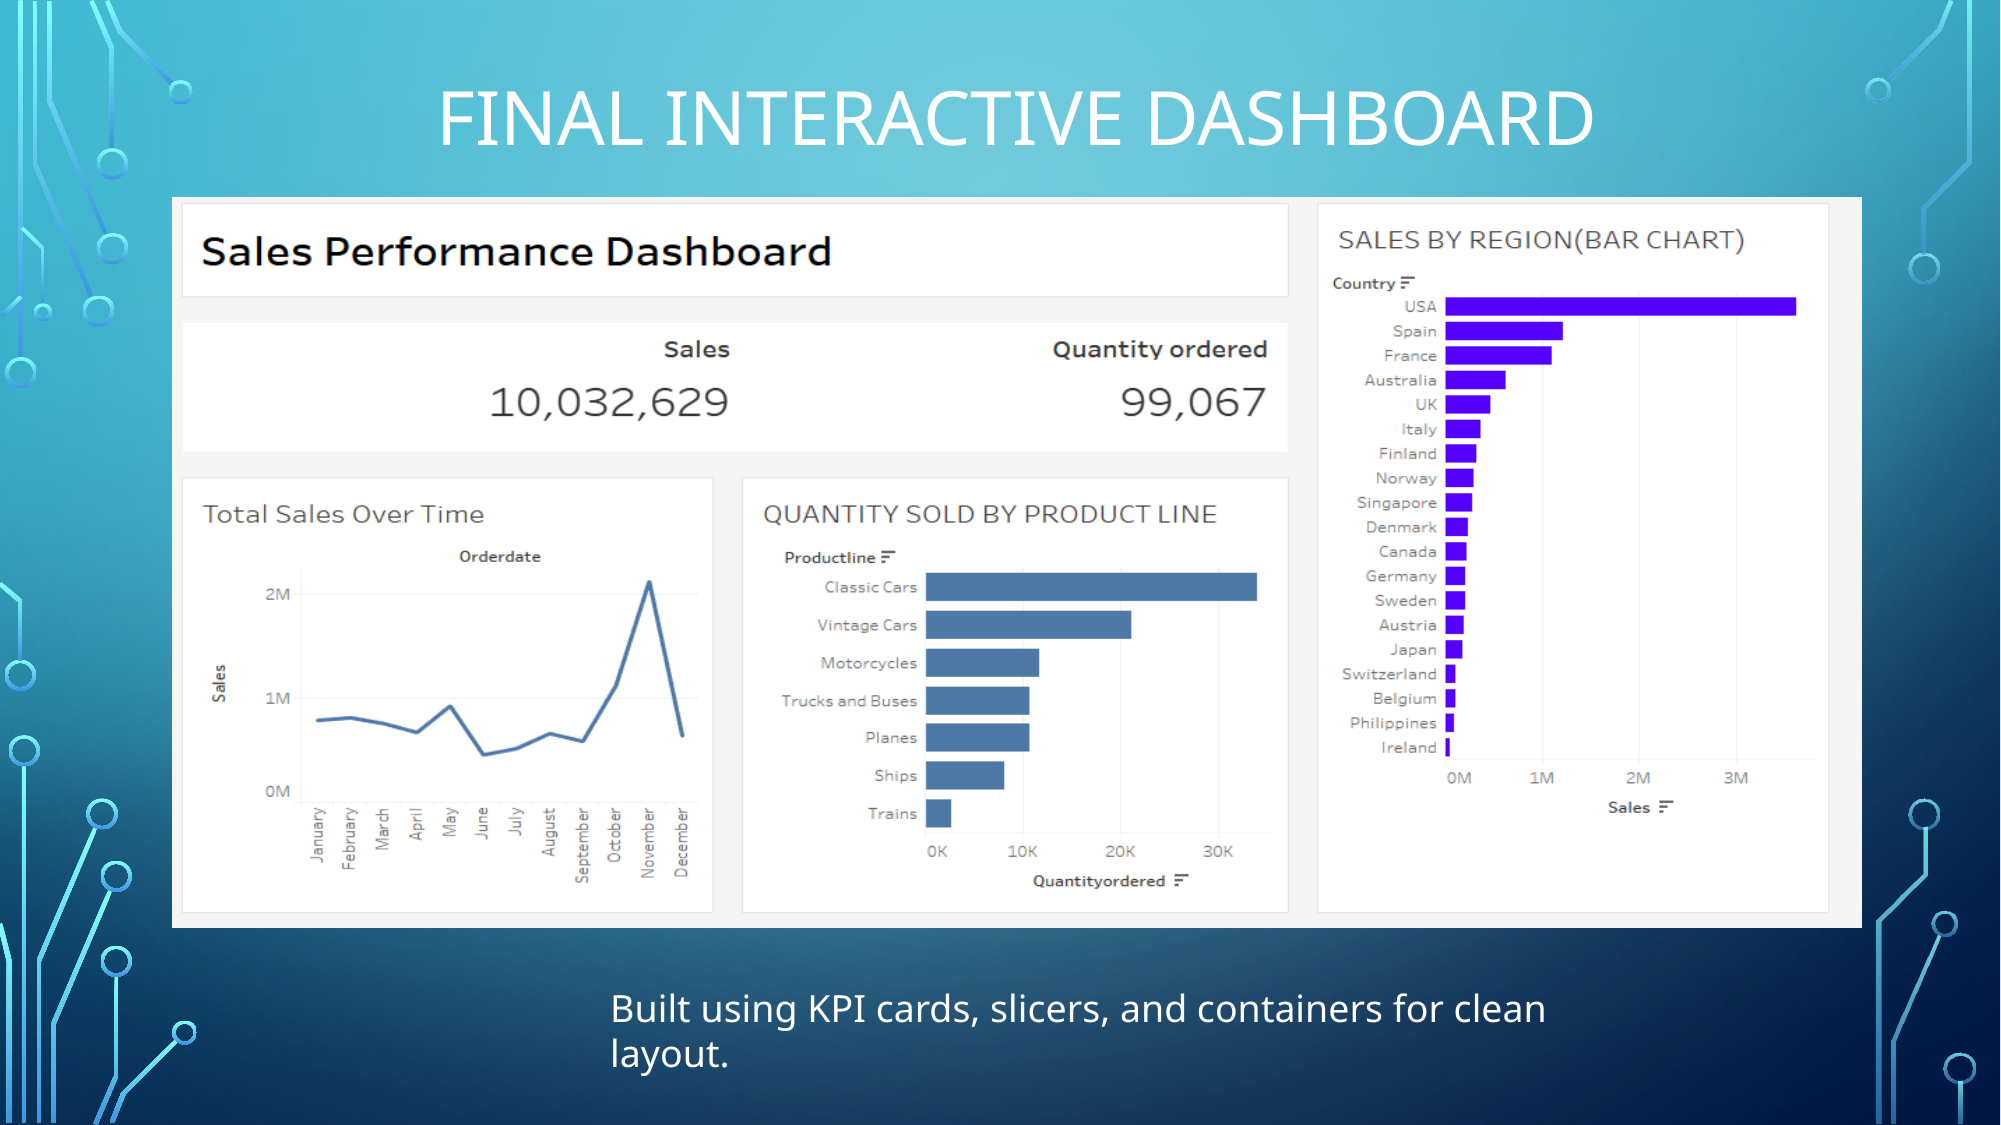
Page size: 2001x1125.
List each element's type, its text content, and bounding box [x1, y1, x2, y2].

title Final interactive dashboard [204, 0, 1830, 197]
picture [172, 197, 1863, 928]
text_box Built using KPI cards, slicers, and containers for clean layout. [595, 977, 1597, 1083]
